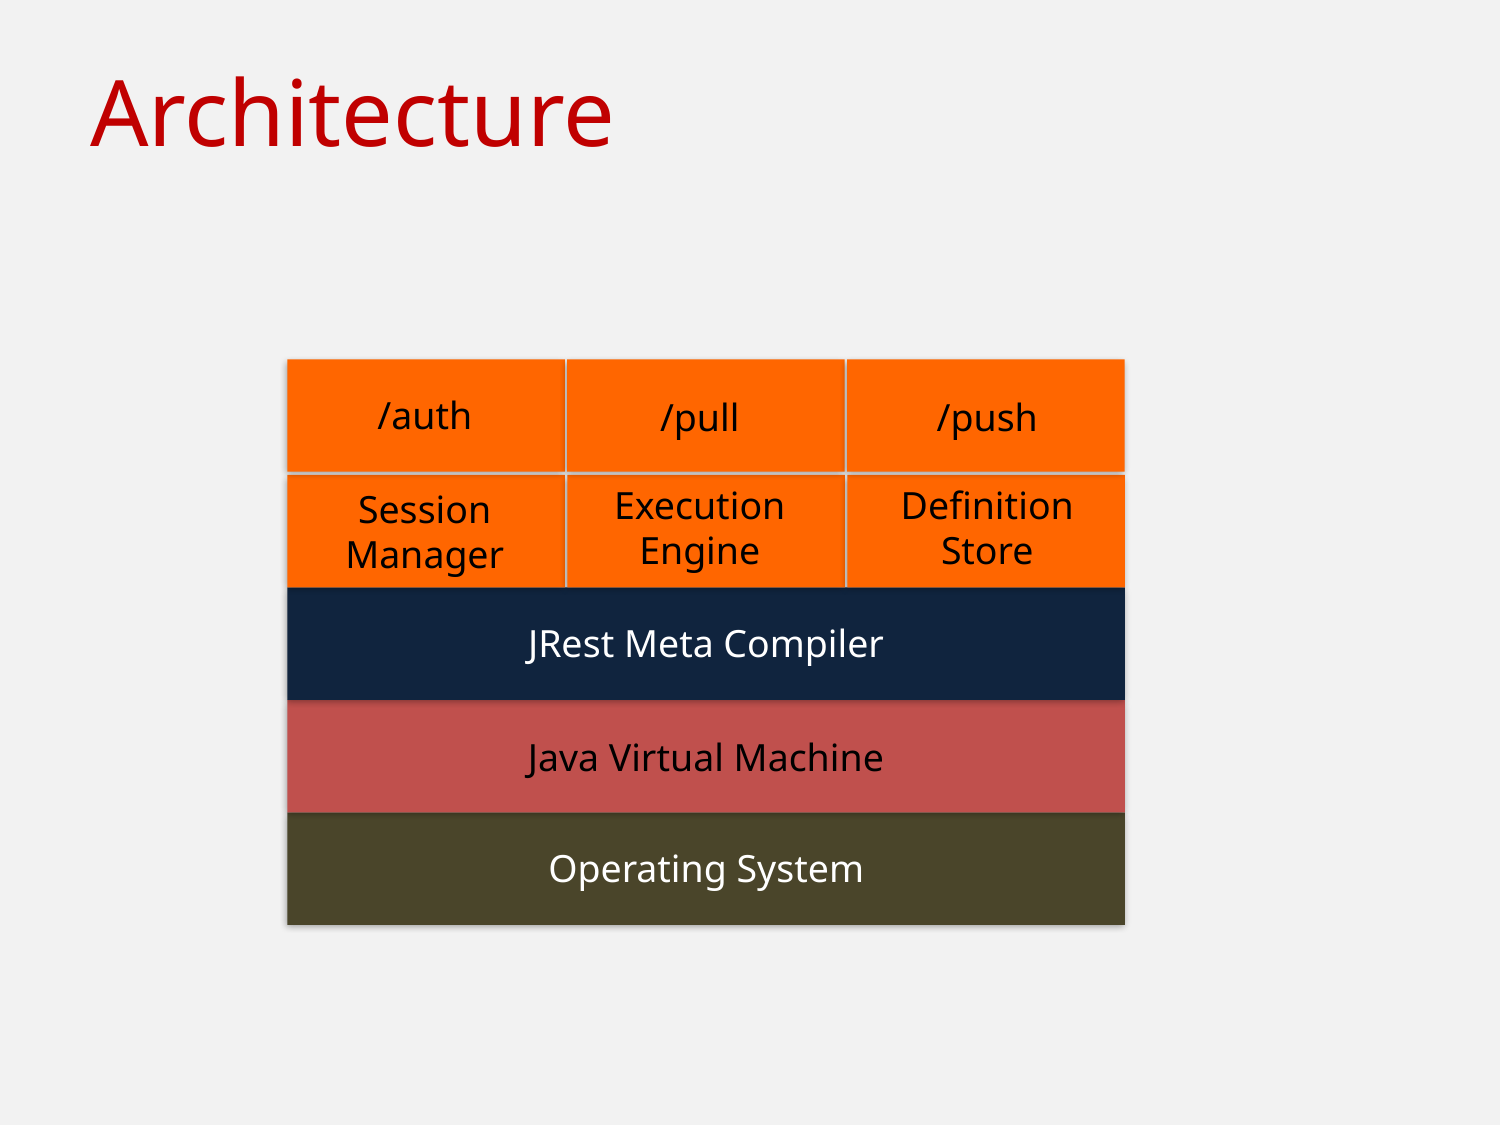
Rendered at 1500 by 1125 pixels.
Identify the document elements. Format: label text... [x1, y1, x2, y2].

text_box [287, 359, 564, 472]
text_box Session Manager [312, 478, 538, 583]
text_box [566, 359, 844, 472]
title Architecture [75, 45, 1425, 175]
text_box /pull [587, 386, 813, 446]
text_box /auth [312, 384, 538, 445]
text_box Execution Engine [587, 474, 813, 580]
text_box JRest Meta Compiler [513, 612, 900, 673]
text_box [847, 480, 1126, 588]
text_box [287, 595, 1126, 701]
text_box [567, 480, 842, 588]
text_box Operating System [533, 837, 879, 898]
text_box [846, 359, 1125, 472]
text_box [287, 708, 1126, 813]
text_box Definition Store [874, 474, 1100, 580]
text_box [287, 480, 562, 588]
text_box Java Virtual Machine [513, 726, 900, 787]
text_box /push [874, 386, 1100, 446]
text_box [287, 820, 1126, 926]
